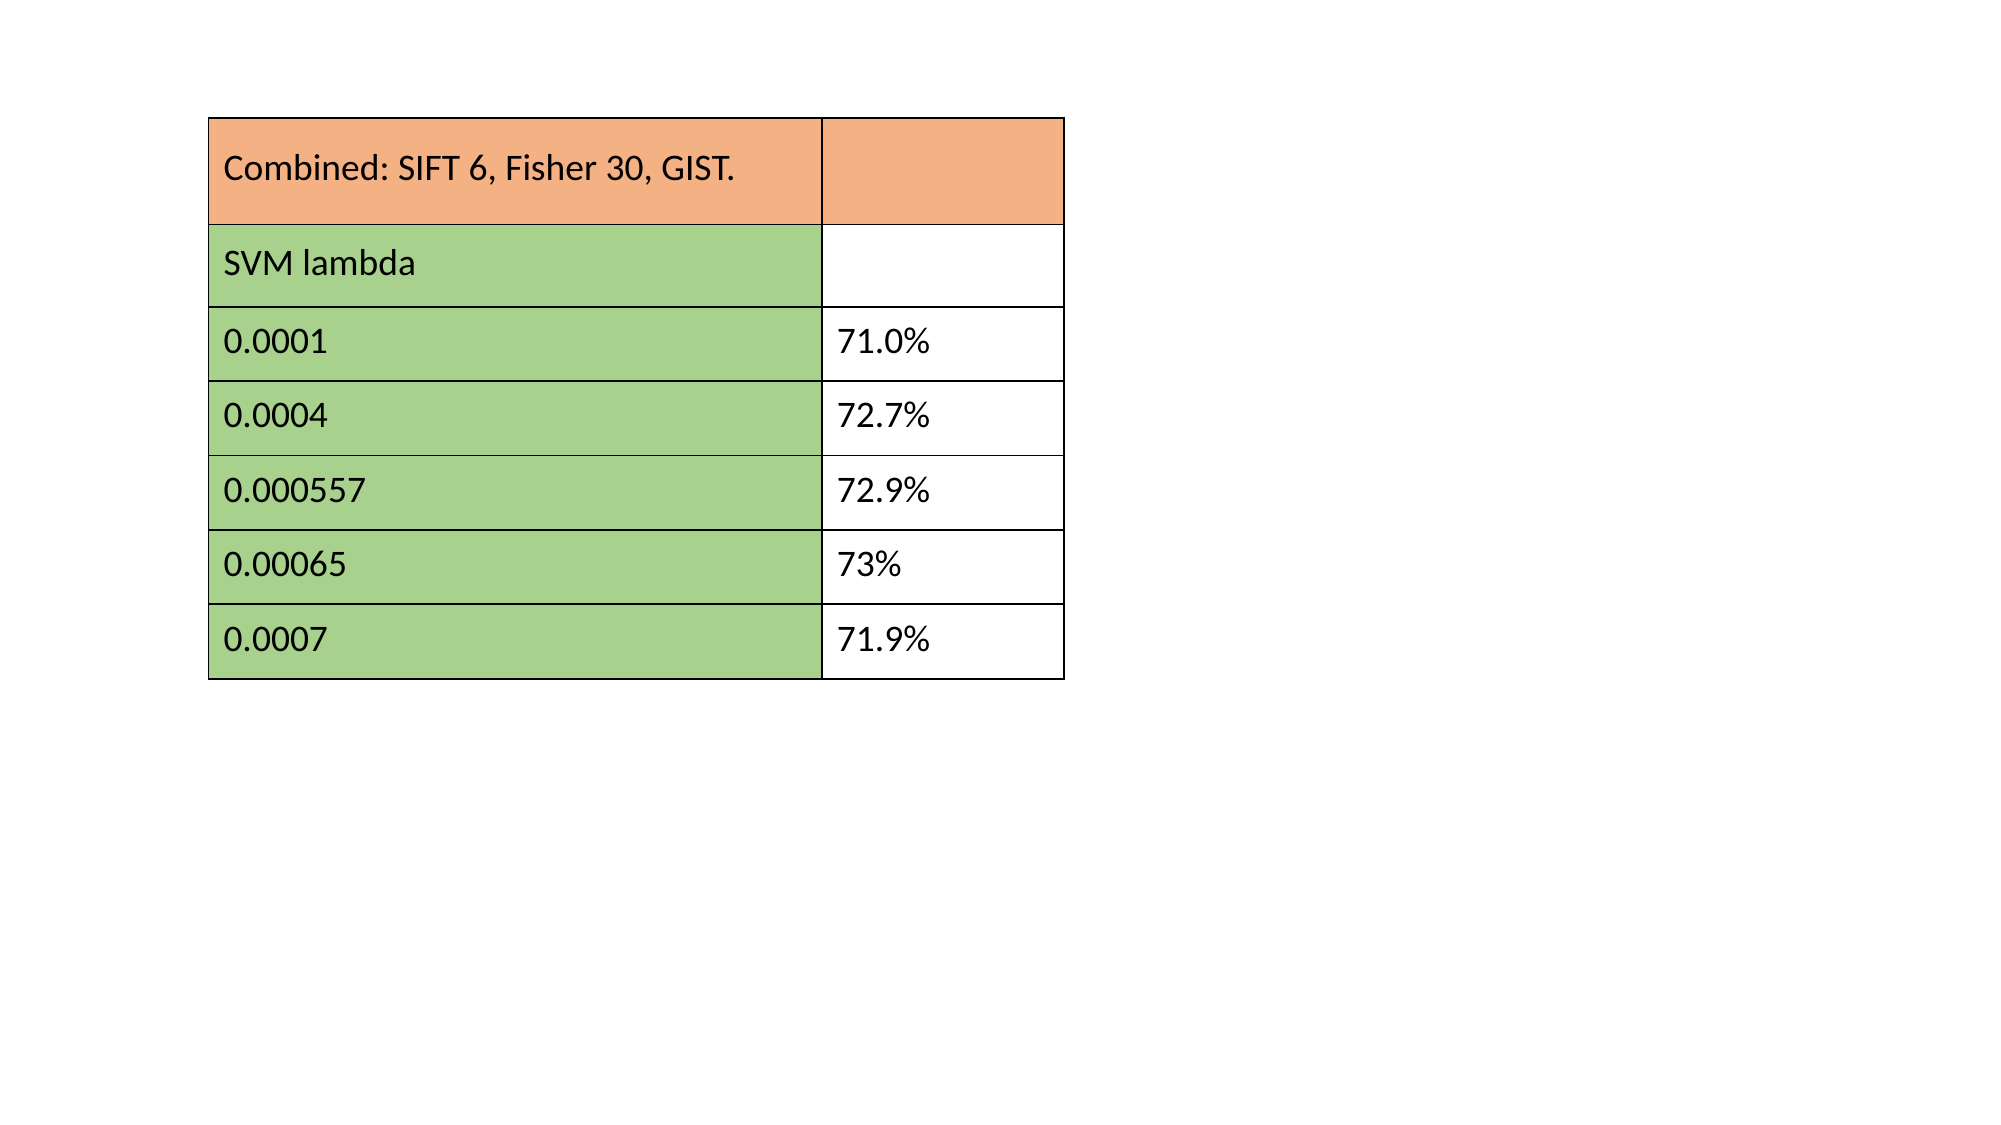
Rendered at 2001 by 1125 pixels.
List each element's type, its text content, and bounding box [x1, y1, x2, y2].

table_cell 0.00065 [209, 531, 821, 603]
table_cell 0.0001 [209, 308, 821, 380]
table_header [823, 119, 1063, 224]
table_cell SVM lambda [209, 225, 821, 306]
table_cell 0.0007 [209, 605, 821, 678]
table_cell 73% [823, 531, 1063, 603]
table_cell [823, 225, 1063, 306]
table_cell 72.7% [823, 382, 1063, 455]
table_cell 72.9% [823, 456, 1063, 529]
table_cell 0.000557 [209, 456, 821, 529]
table_cell 71.9% [823, 605, 1063, 678]
table_header Combined: SIFT 6, Fisher 30, GIST. [209, 119, 821, 224]
table_cell 71.0% [823, 308, 1063, 380]
table_cell 0.0004 [209, 382, 821, 455]
